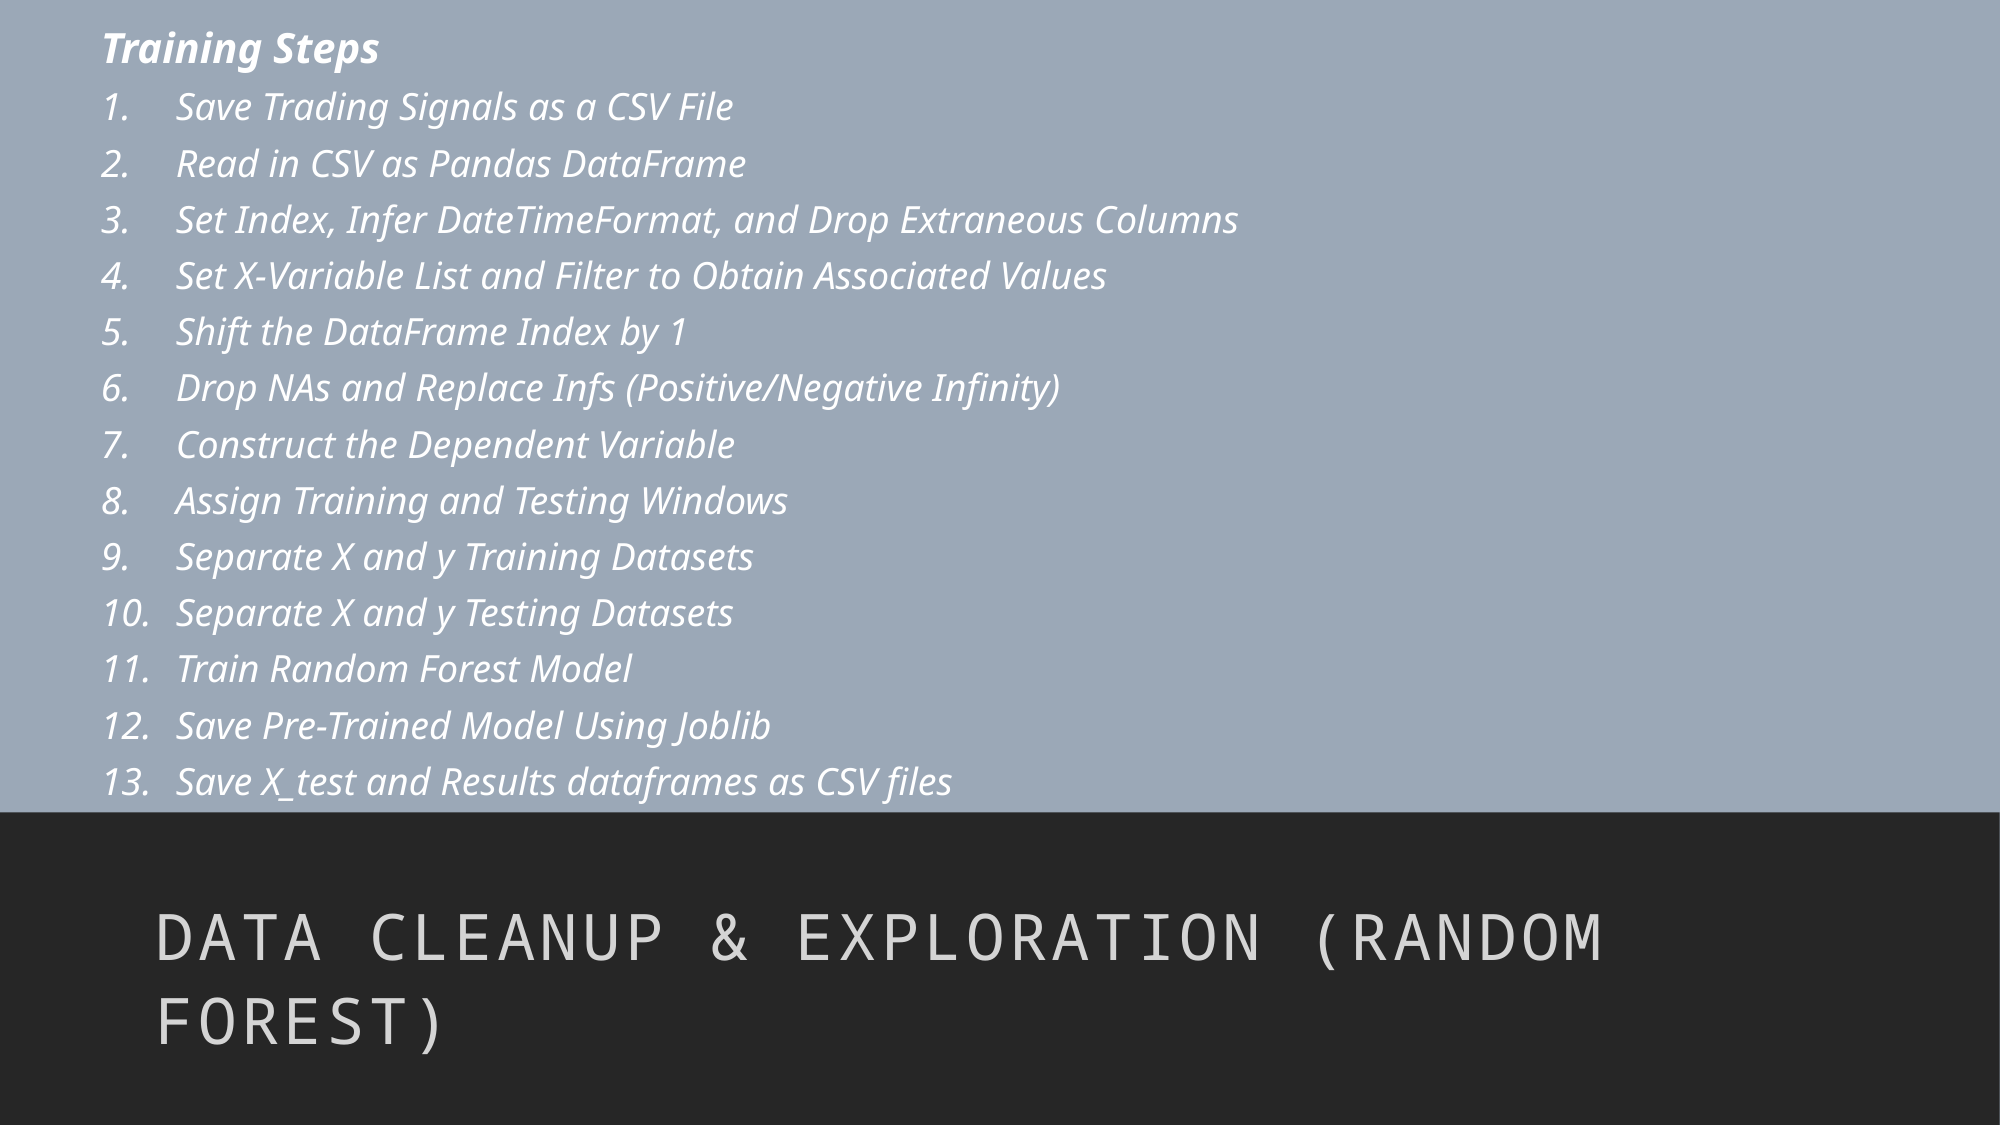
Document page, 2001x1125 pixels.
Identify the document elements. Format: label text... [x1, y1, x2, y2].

text_box [0, 0, 2000, 811]
subtitle Data cleanup & Exploration (Random Forest) [140, 880, 1655, 1069]
text_box [0, 811, 2000, 1125]
text_box [39, 28, 2000, 813]
text_box Training Steps Save Trading Signals as a CSV File Read in CSV as Pandas DataFrame Set Index, Infer DateTimeFormat, and Drop Extraneous Columns Set X-Variable List and Filter to Obtain Associated Values Shift the DataFrame Index by 1 Drop NAs and Replace Infs (Positive/Negative Infinity) Construct the Dependent Variable Assign Training and Testing Windows Separate X and y Training Datasets Separate X and y Testing Datasets Train Random Forest Model Save Pre-Trained Model Using Joblib Save X_test and Results dataframes as CSV files [86, 14, 1256, 811]
